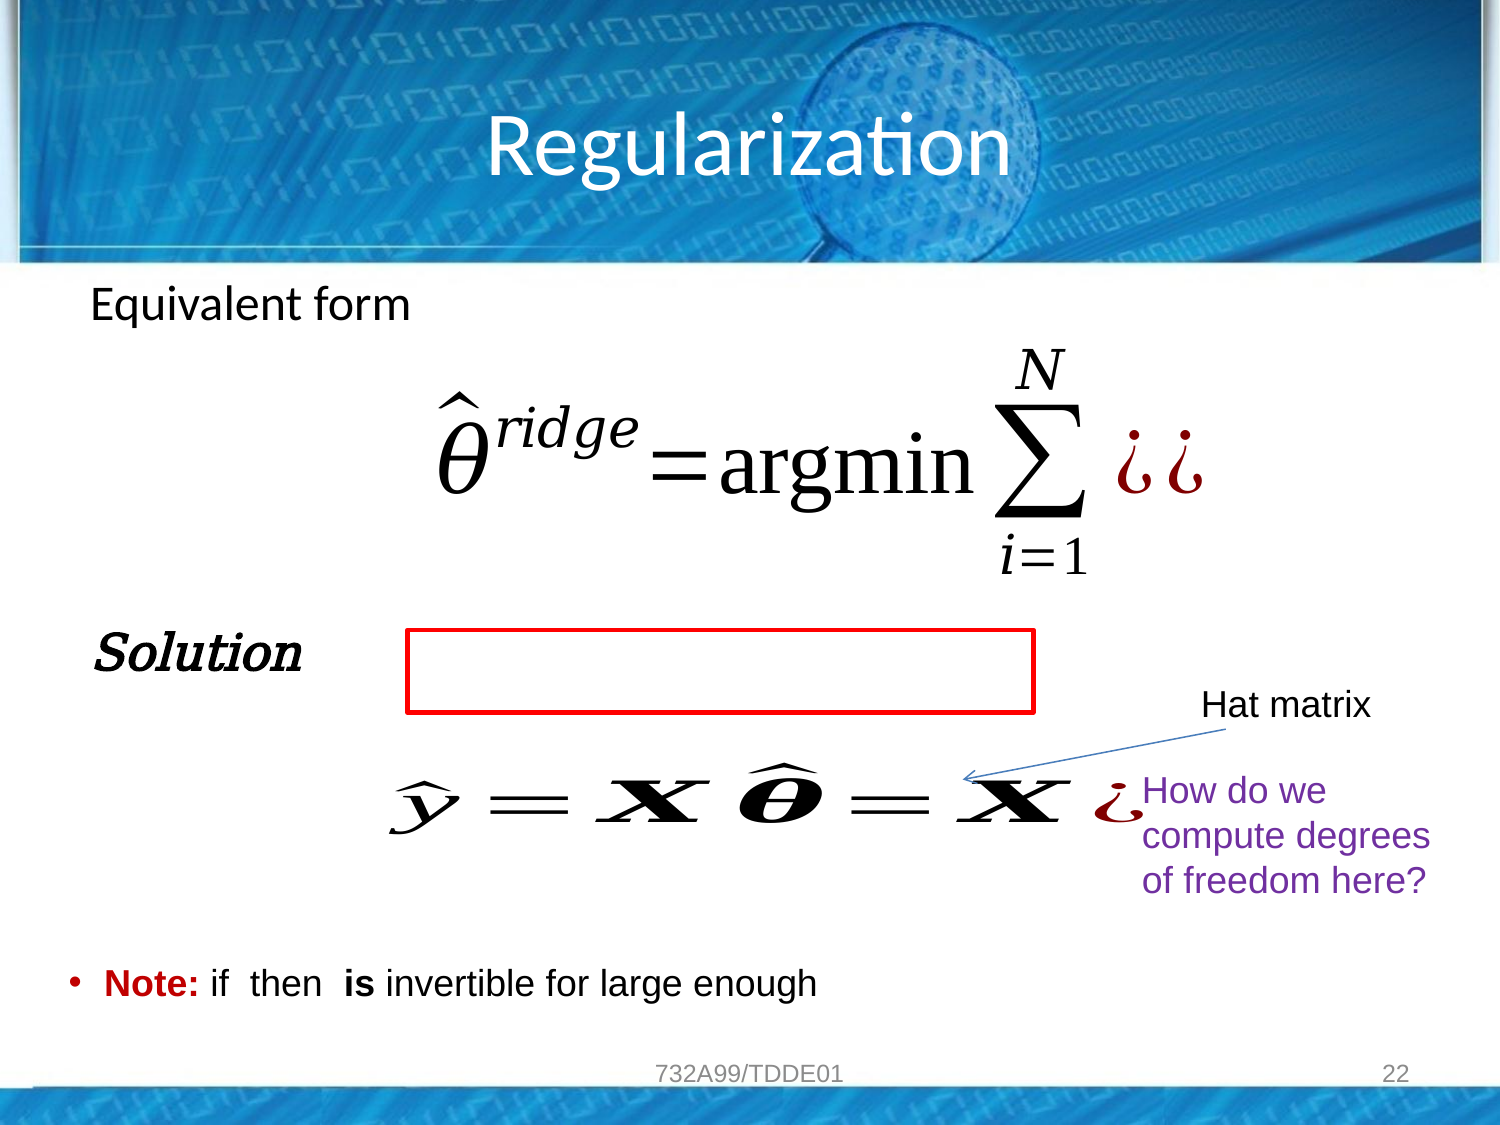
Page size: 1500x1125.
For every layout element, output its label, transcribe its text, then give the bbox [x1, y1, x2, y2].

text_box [962, 728, 1226, 780]
text_box Hat matrix [1186, 672, 1423, 733]
text_box How do we compute degrees of freedom here? [1127, 758, 1482, 909]
slide_number 22 [1074, 1042, 1425, 1103]
text_box [405, 628, 1036, 715]
picture [0, 0, 1500, 1125]
footer 732A99/TDDE01 [512, 1042, 988, 1103]
title Regularization [75, 45, 1425, 233]
